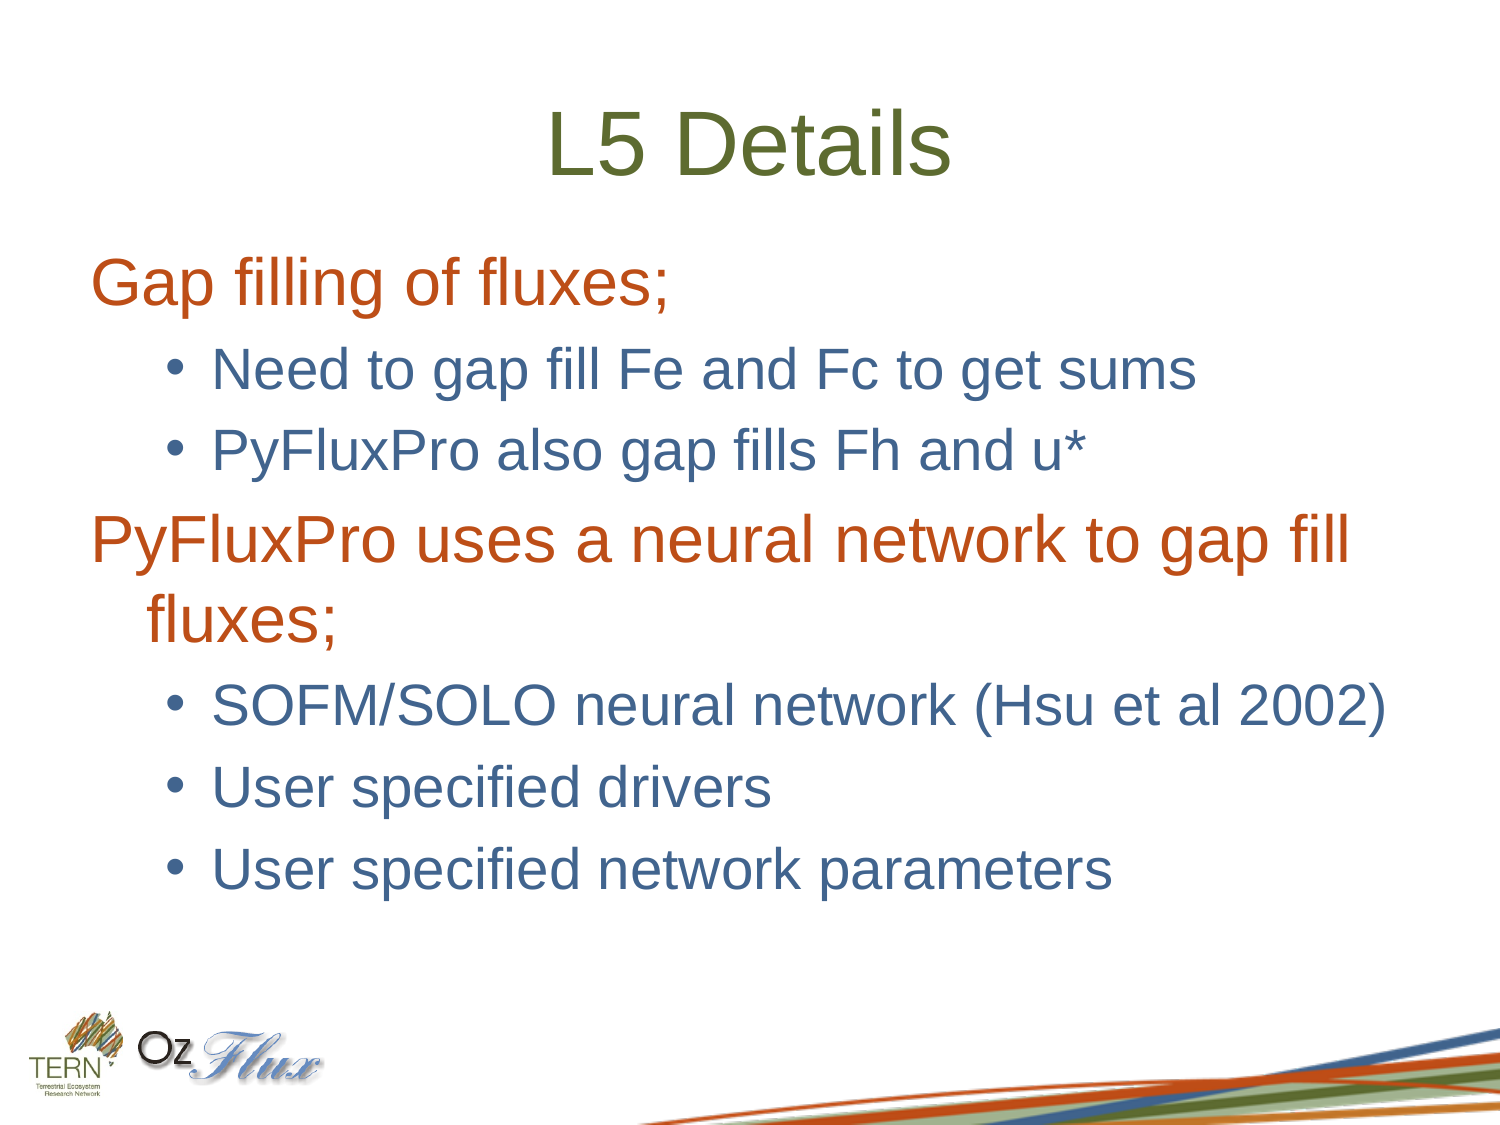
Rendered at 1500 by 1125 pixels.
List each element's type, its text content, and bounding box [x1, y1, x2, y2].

title L5 Details [75, 45, 1425, 231]
picture [135, 1011, 325, 1106]
picture [29, 1011, 123, 1098]
picture [637, 1028, 1500, 1125]
list Gap filling of fluxes; Need to gap fill Fe and Fc to get sums PyFluxPro also gap fills Fh and u* PyFluxPro uses a neural network to gap fill fluxes; SOFM/SOLO neural network (Hsu et al 2002) User specified drivers User specified network parameters [75, 231, 1425, 1005]
